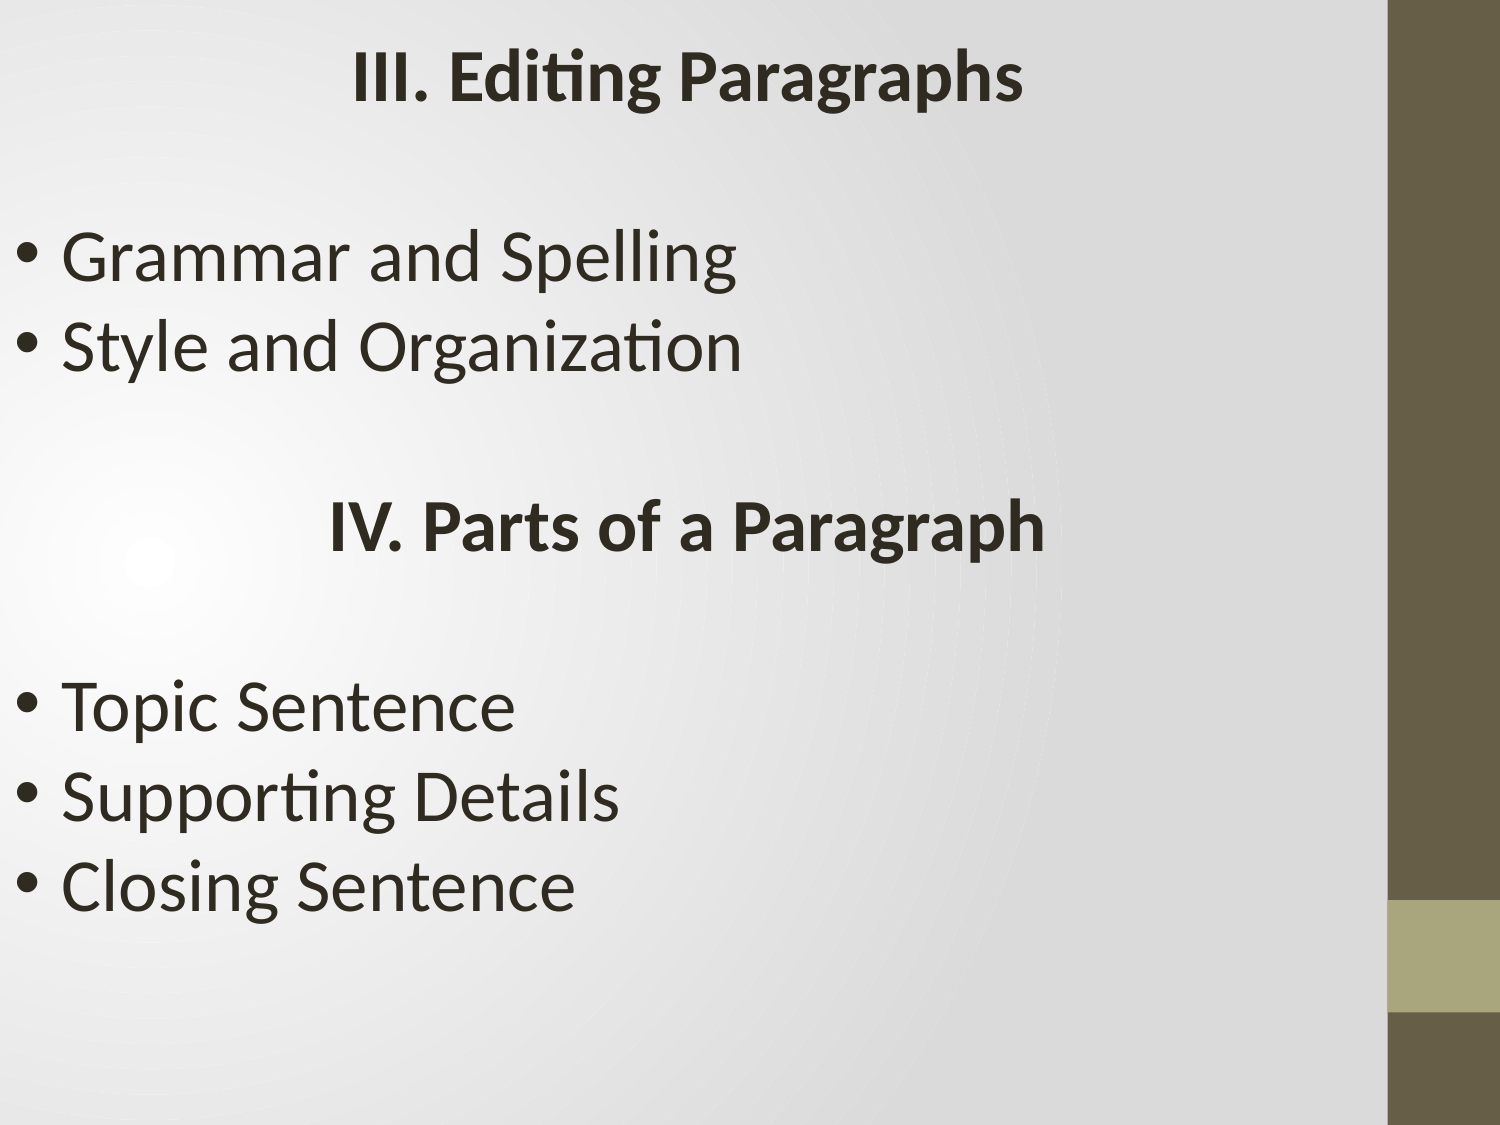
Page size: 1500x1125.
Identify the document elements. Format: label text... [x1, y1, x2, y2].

text_box III. Editing Paragraphs Grammar and Spelling Style and Organization IV. Parts of a Paragraph Topic Sentence Supporting Details Closing Sentence [0, 19, 1376, 1024]
